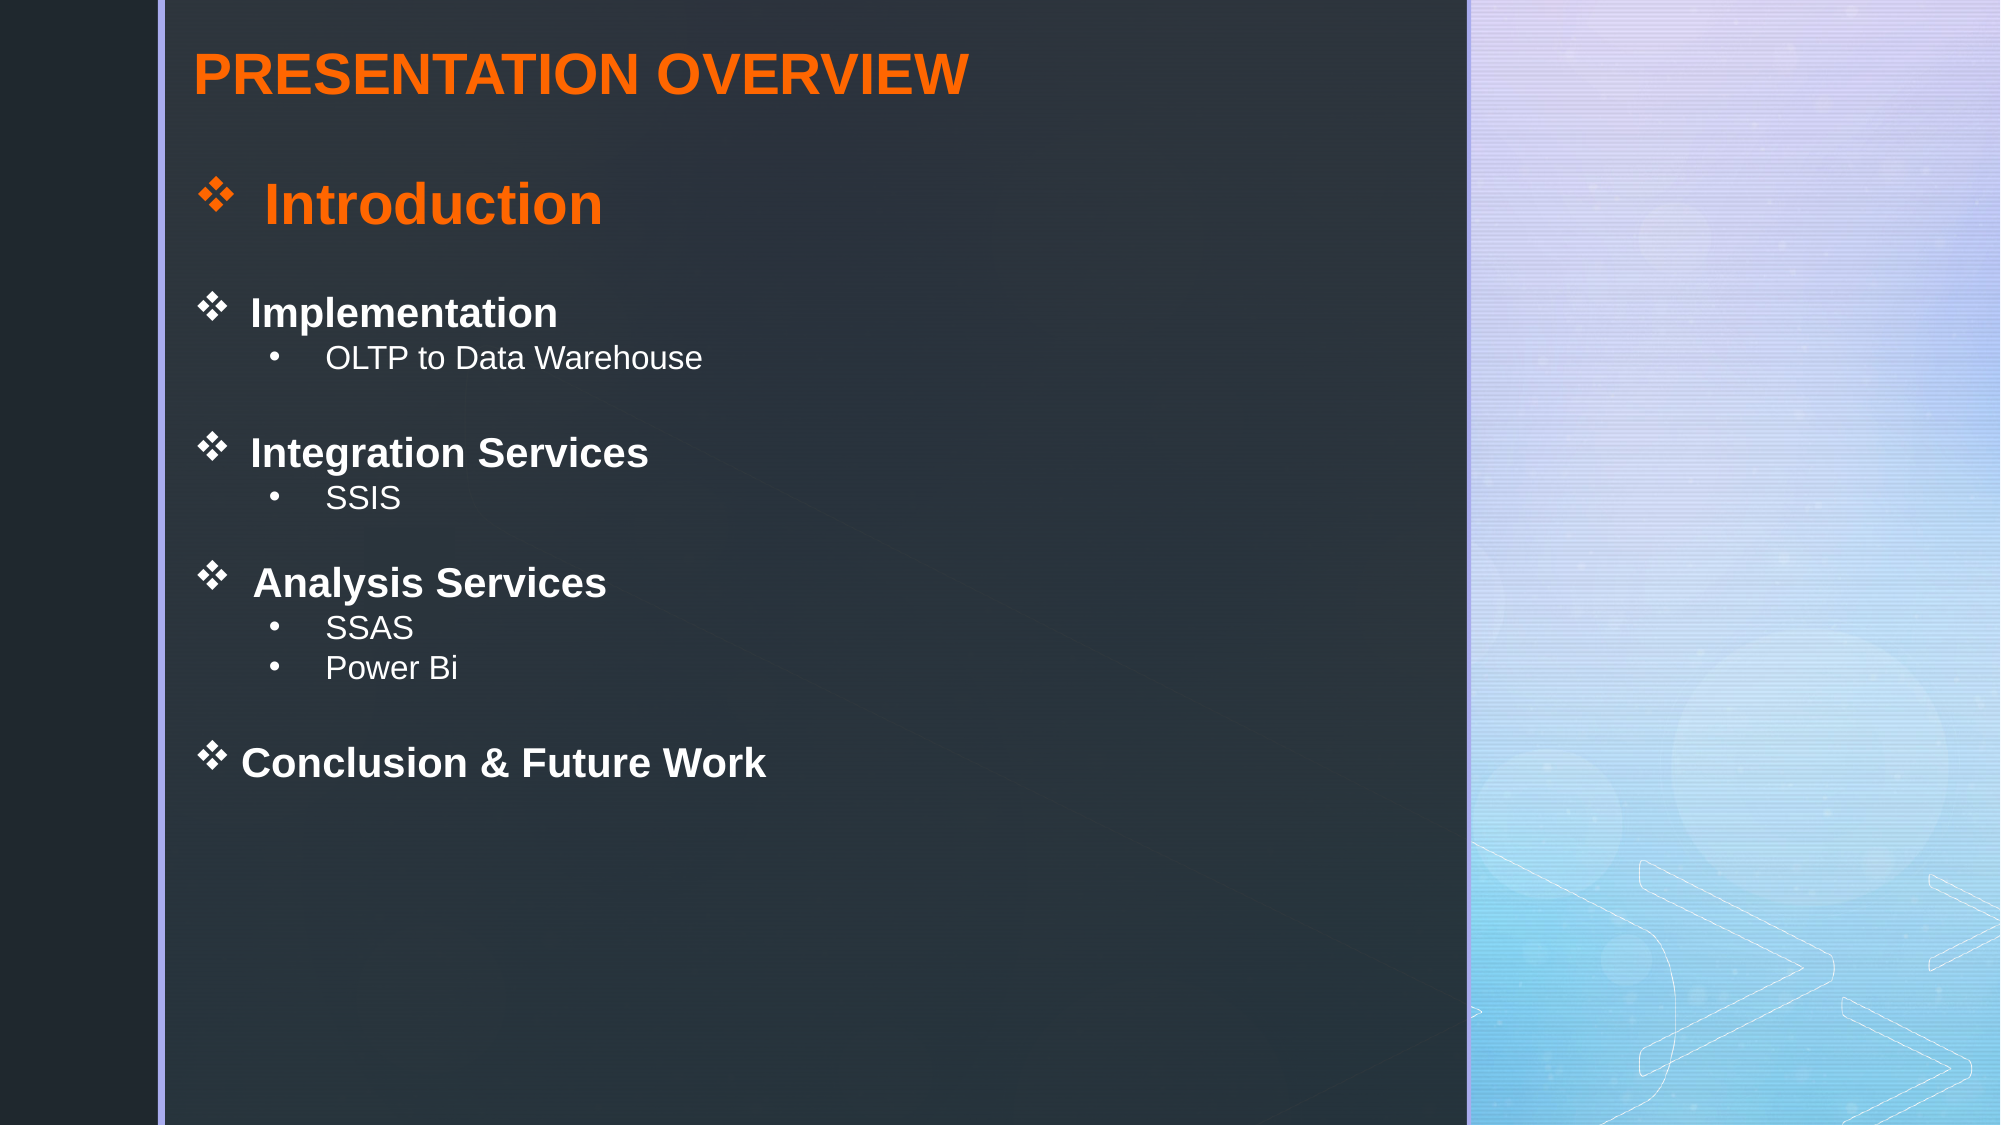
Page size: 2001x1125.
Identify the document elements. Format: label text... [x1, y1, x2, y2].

picture [1472, 0, 2001, 1125]
text_box PRESENTATION OVERVIEW Introduction Implementation OLTP to Data Warehouse Integration Services SSIS Analysis Services SSAS Power Bi Conclusion & Future Work [179, 28, 1943, 884]
